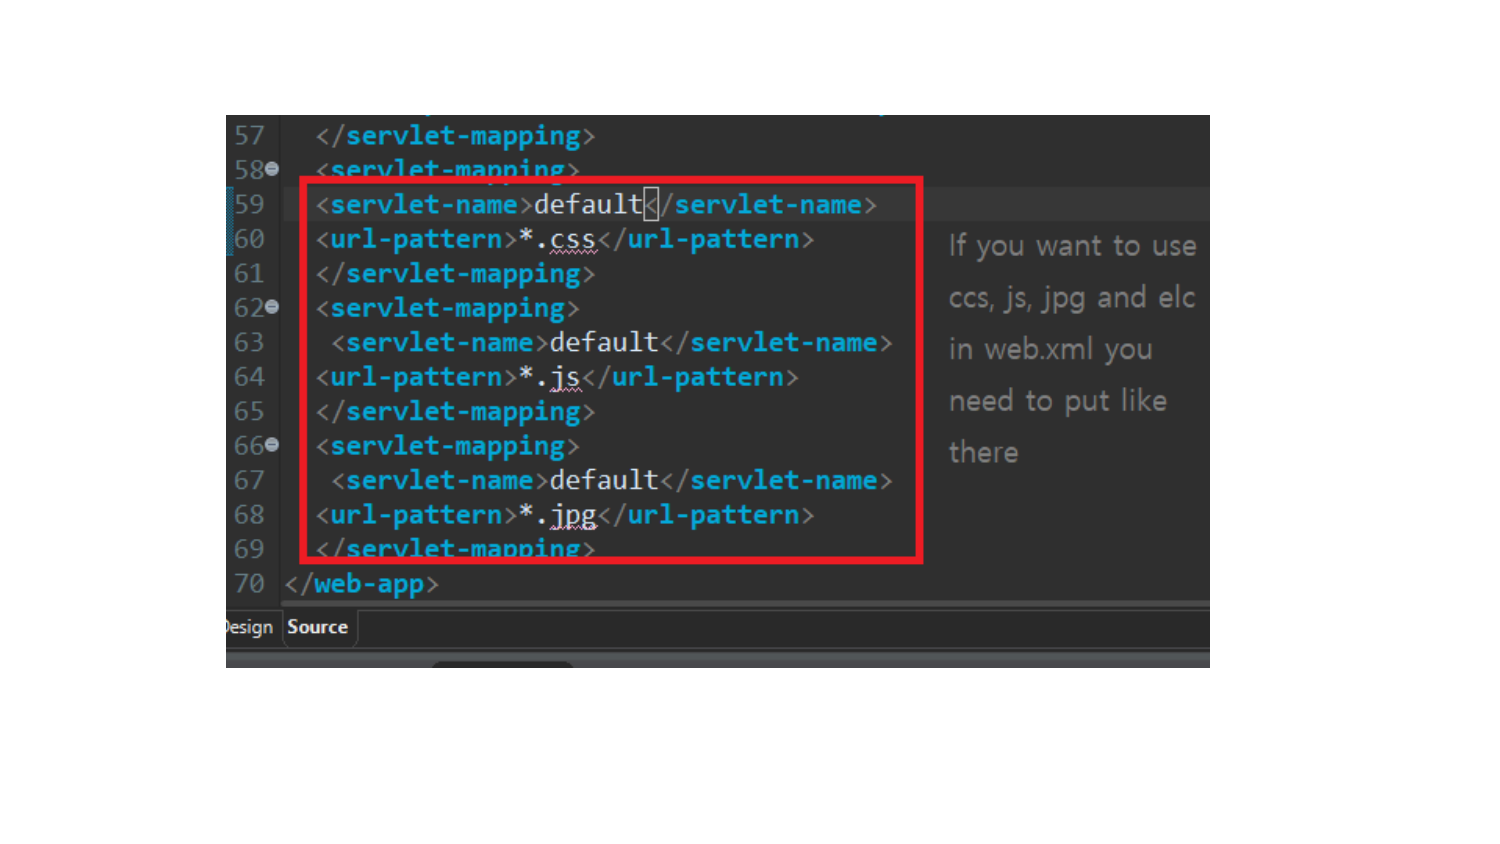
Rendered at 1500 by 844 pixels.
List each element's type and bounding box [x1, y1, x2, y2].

picture [226, 115, 1210, 668]
